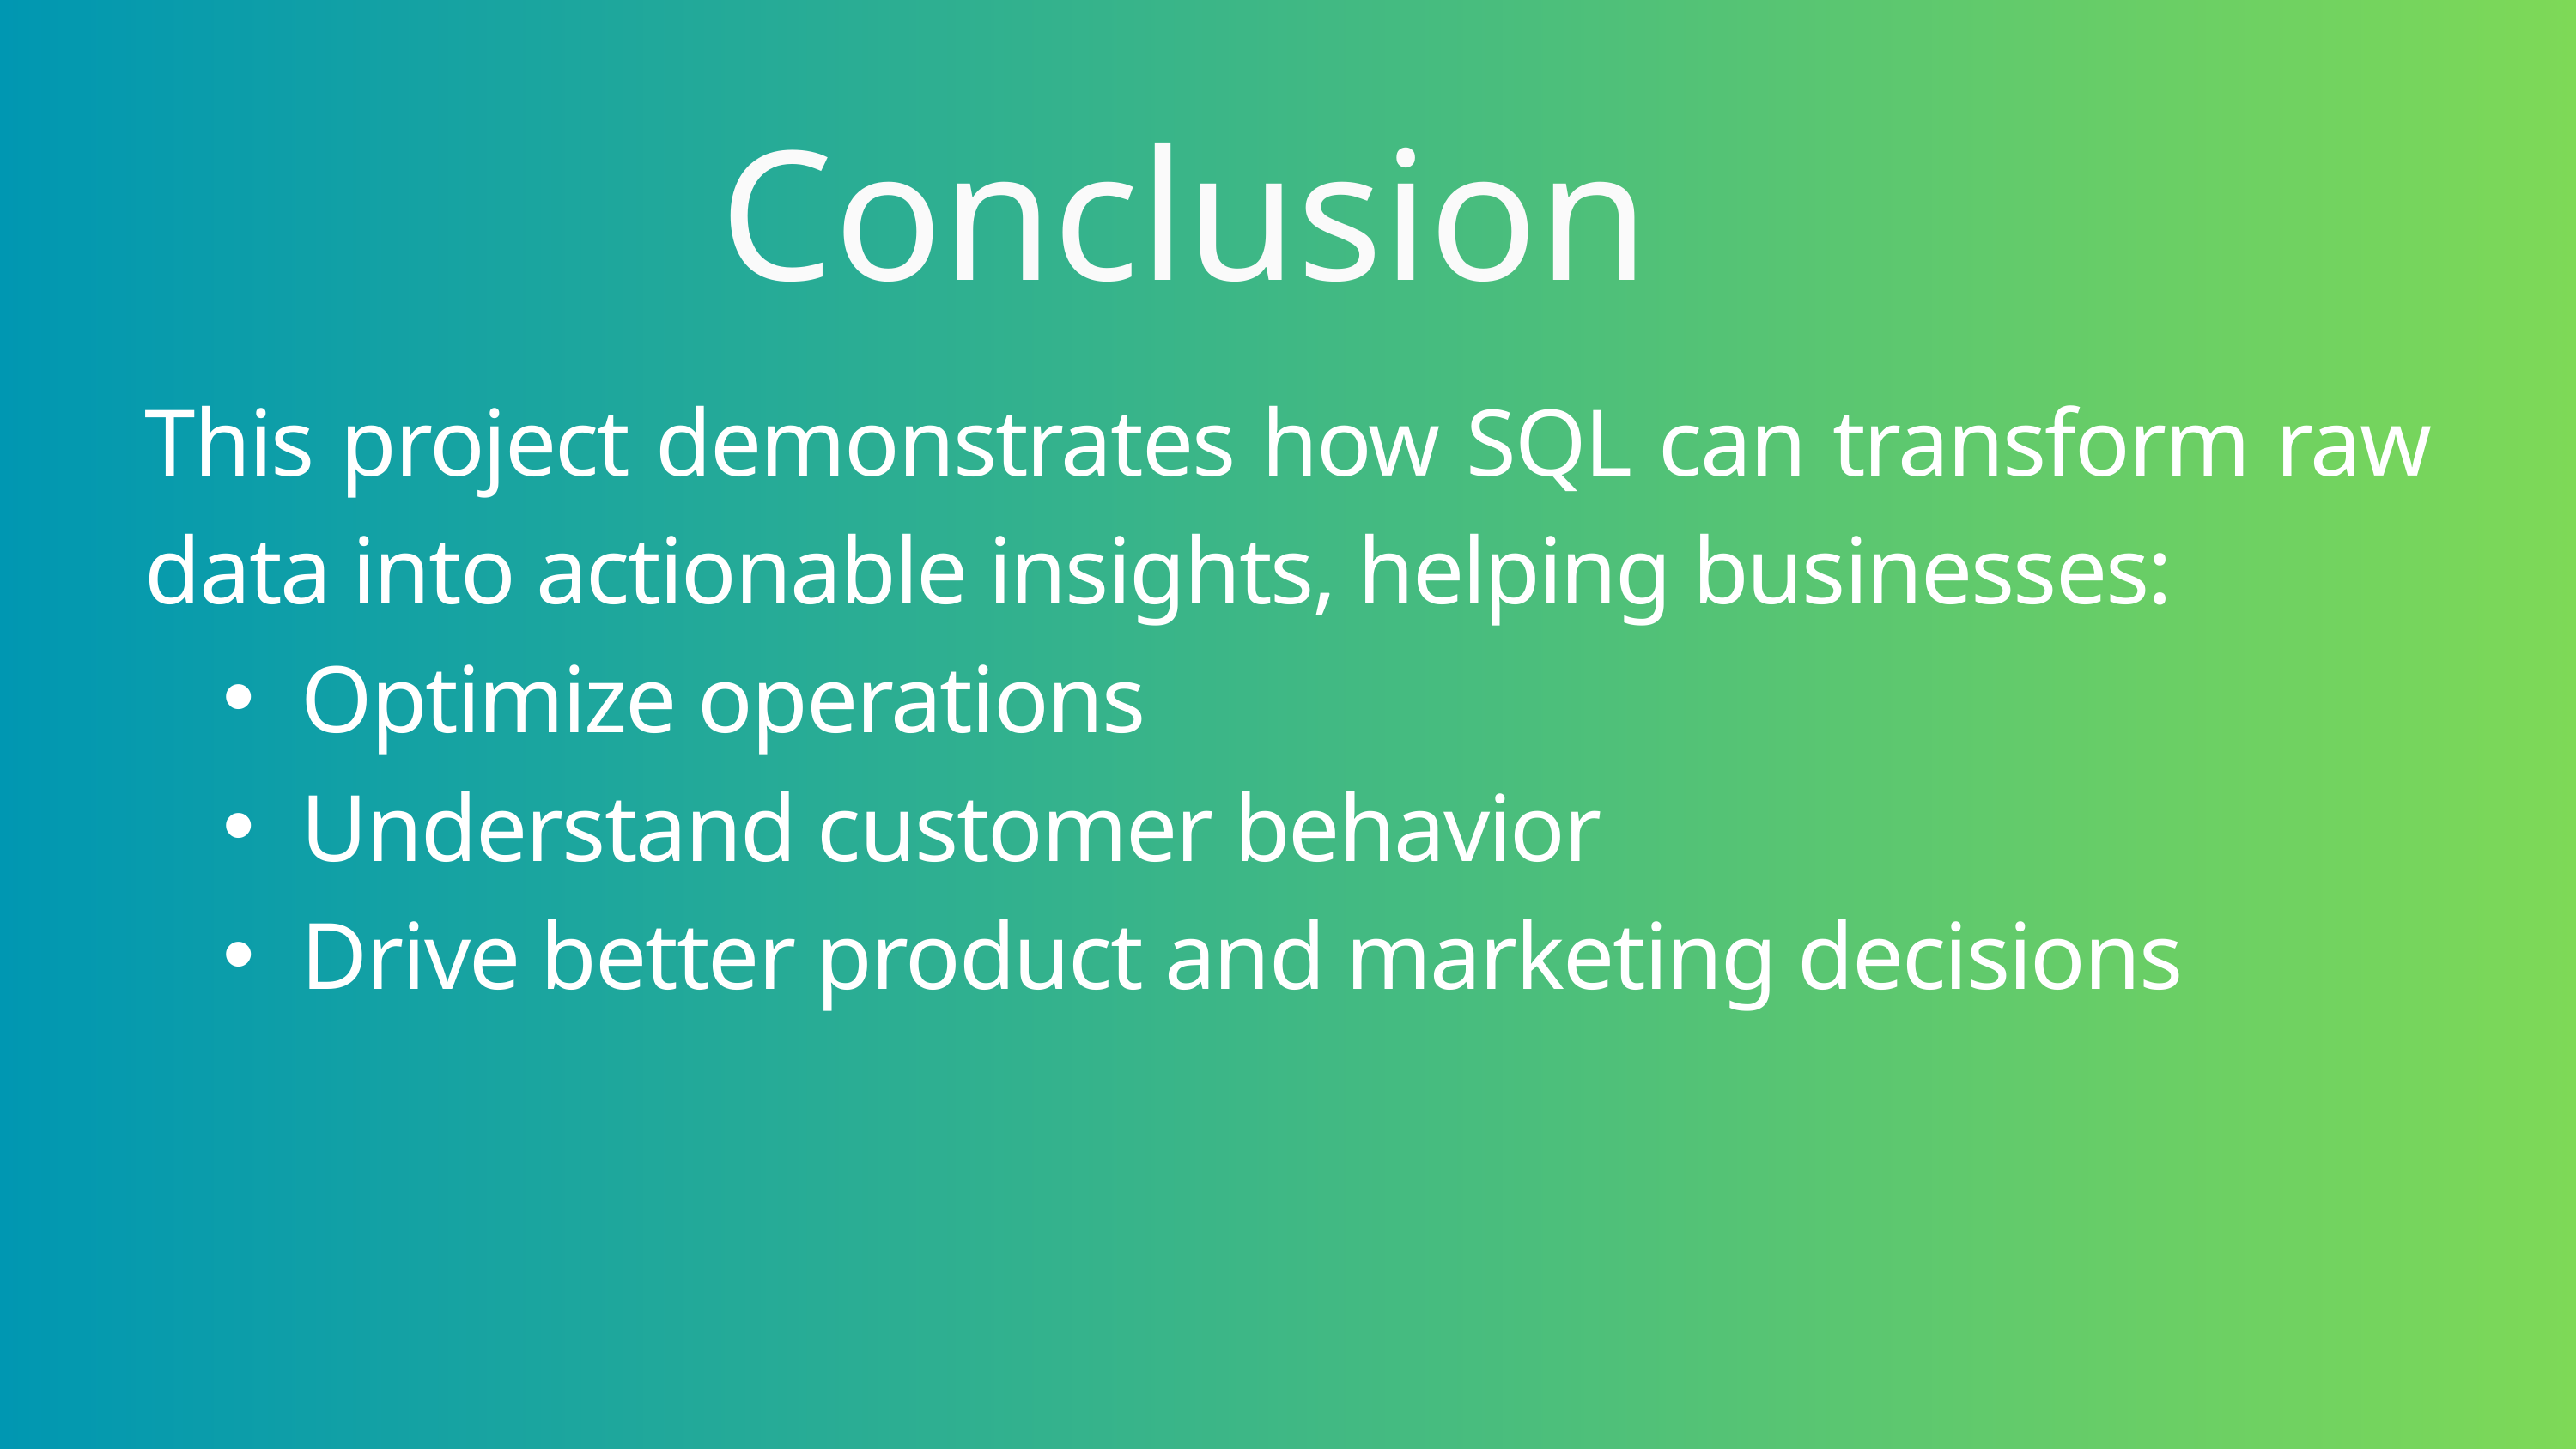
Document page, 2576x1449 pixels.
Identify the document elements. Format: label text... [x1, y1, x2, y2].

text_box Conclusion [720, 136, 1741, 317]
text_box This project demonstrates how SQL can transform raw data into actionable insights, helping businesses: Optimize operations Understand customer behavior Drive better product and marketing decisions [144, 366, 2432, 1009]
